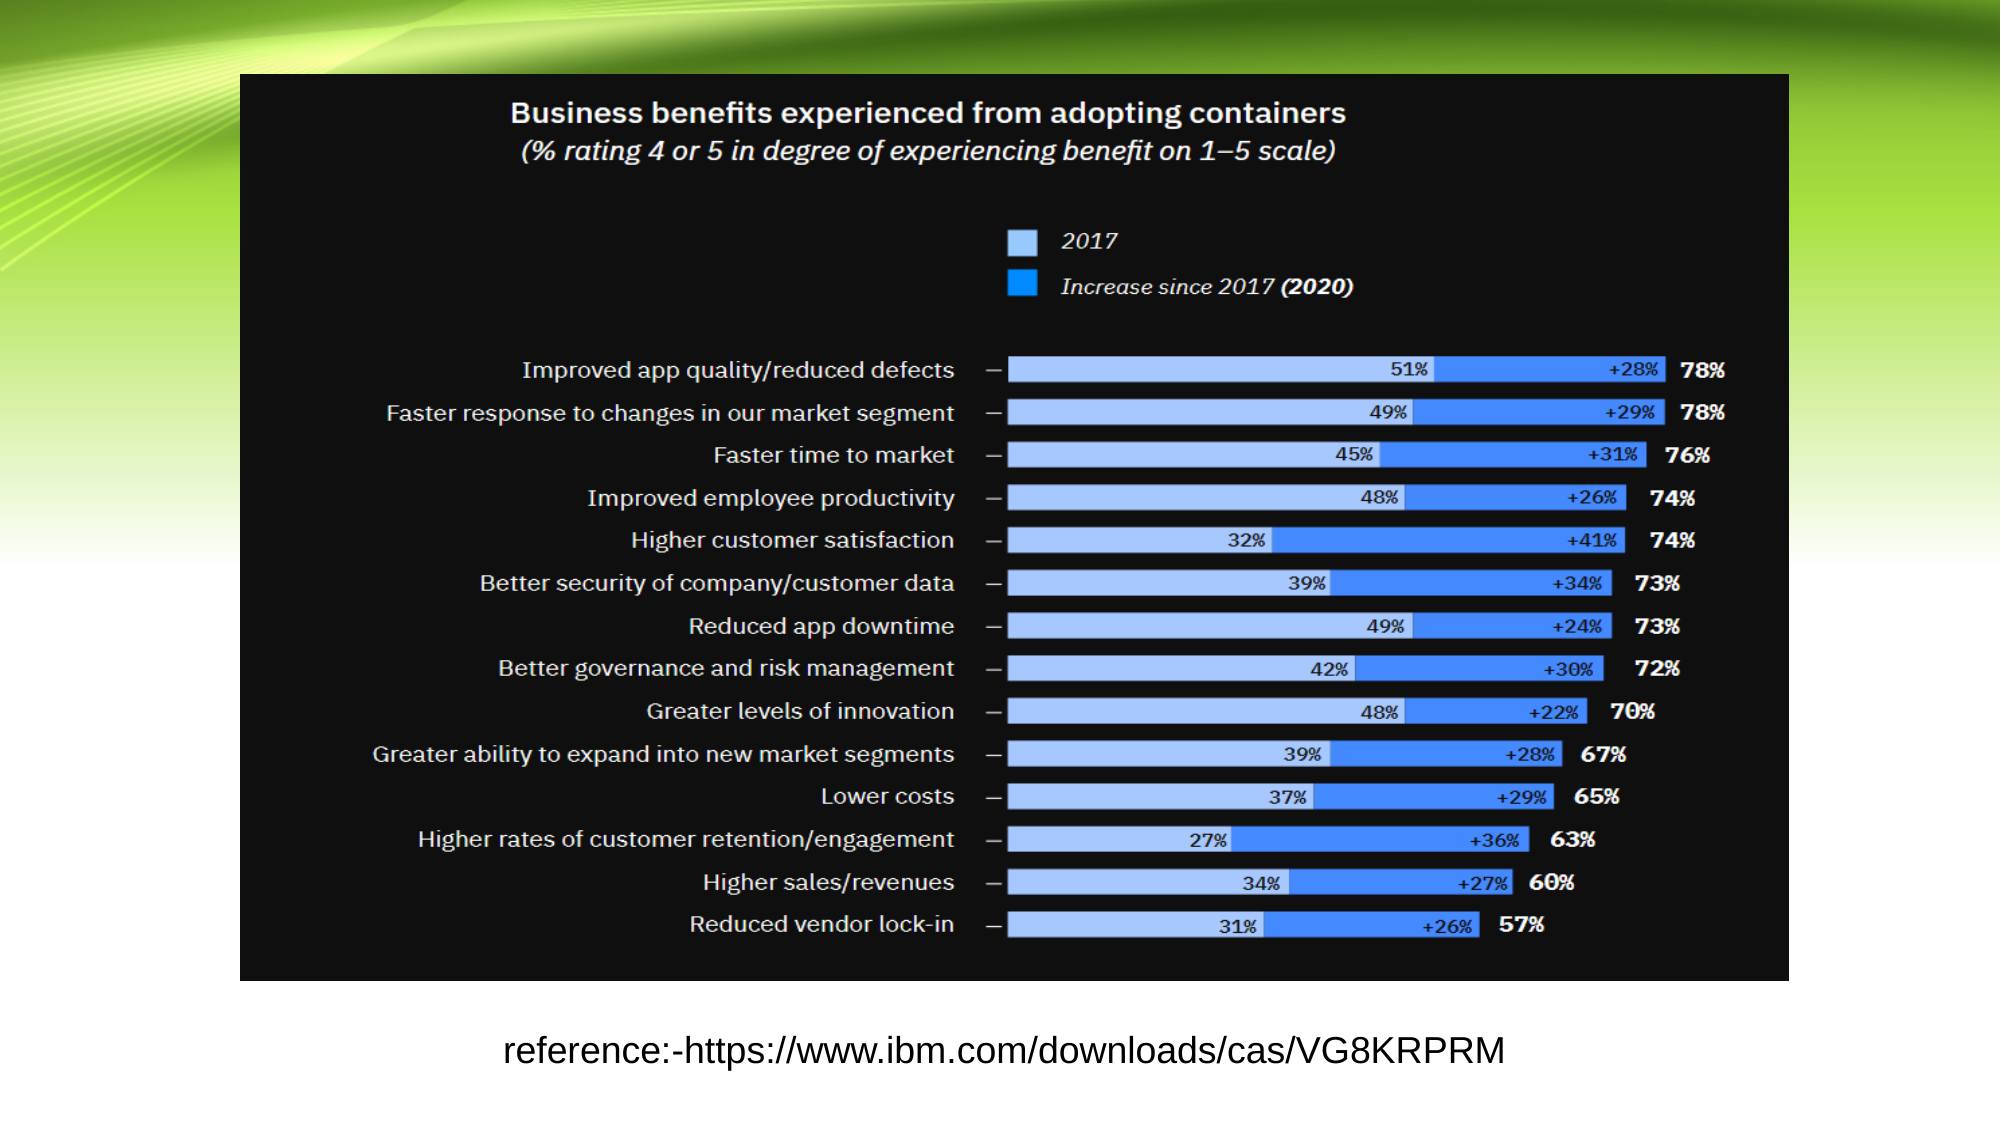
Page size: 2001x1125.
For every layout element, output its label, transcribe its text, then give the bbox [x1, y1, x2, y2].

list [240, 74, 1789, 981]
picture [0, 0, 2000, 1125]
text_box reference:-https://www.ibm.com/downloads/cas/VG8KRPRM [488, 1019, 1612, 1079]
